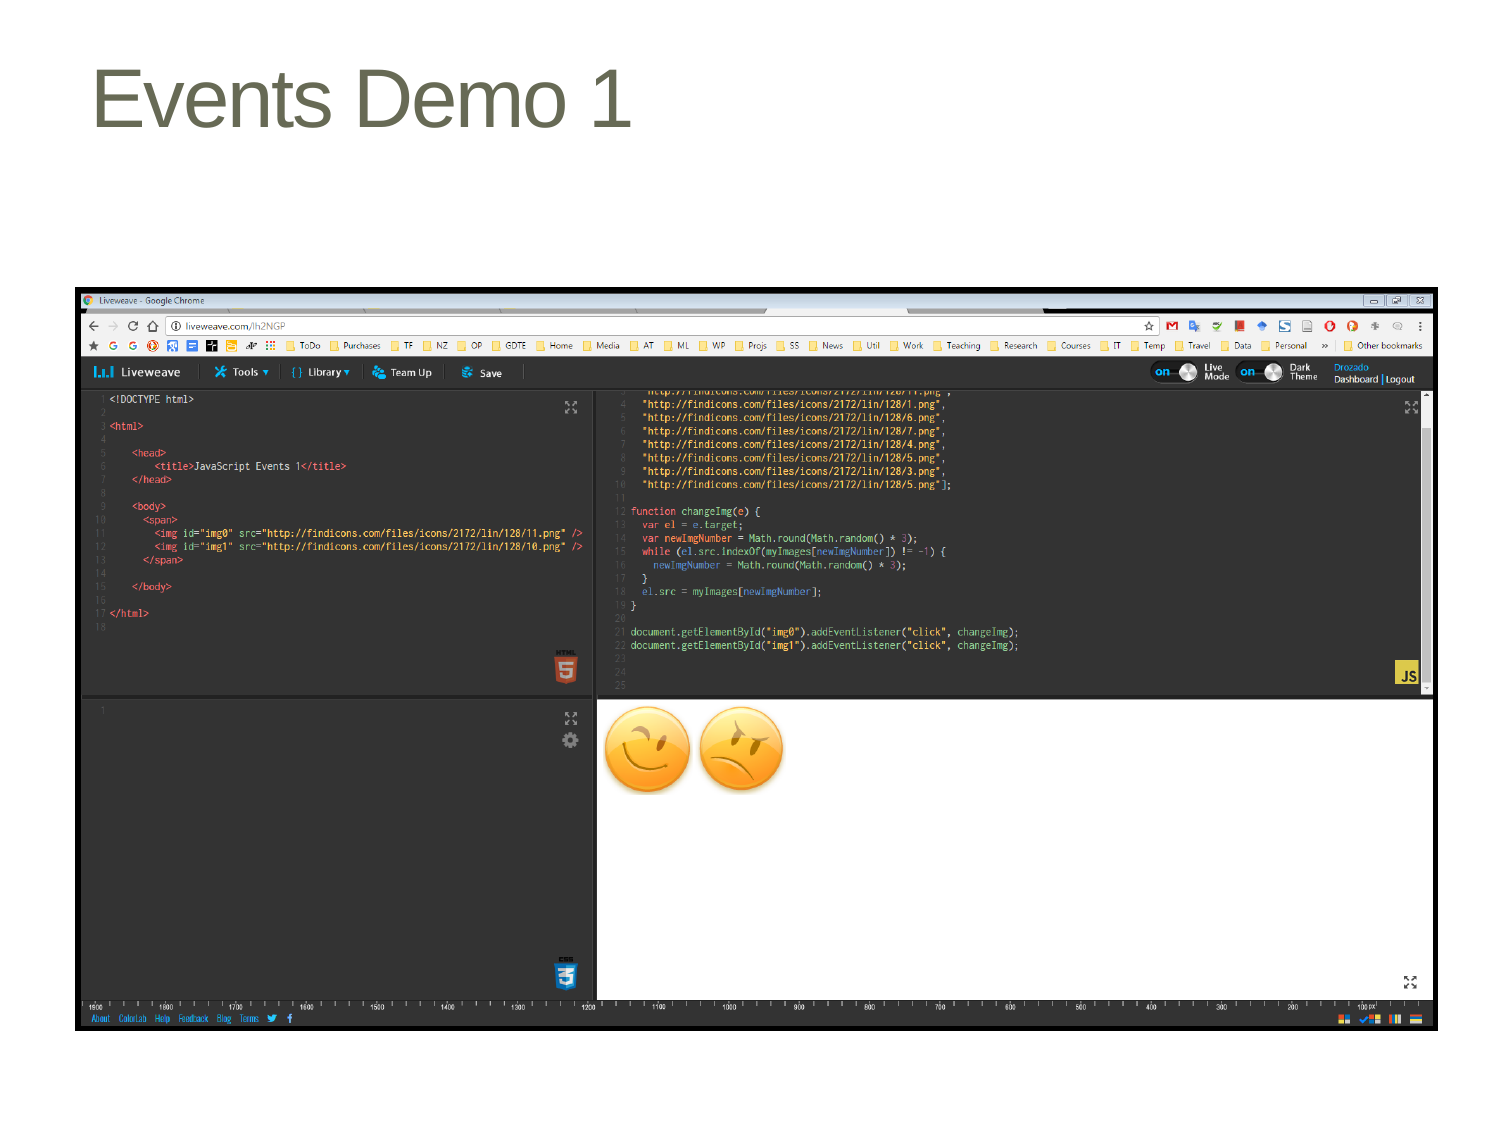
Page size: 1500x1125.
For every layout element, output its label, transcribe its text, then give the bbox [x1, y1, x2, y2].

picture [74, 287, 1438, 1031]
title Events Demo 1 [75, 12, 1425, 175]
